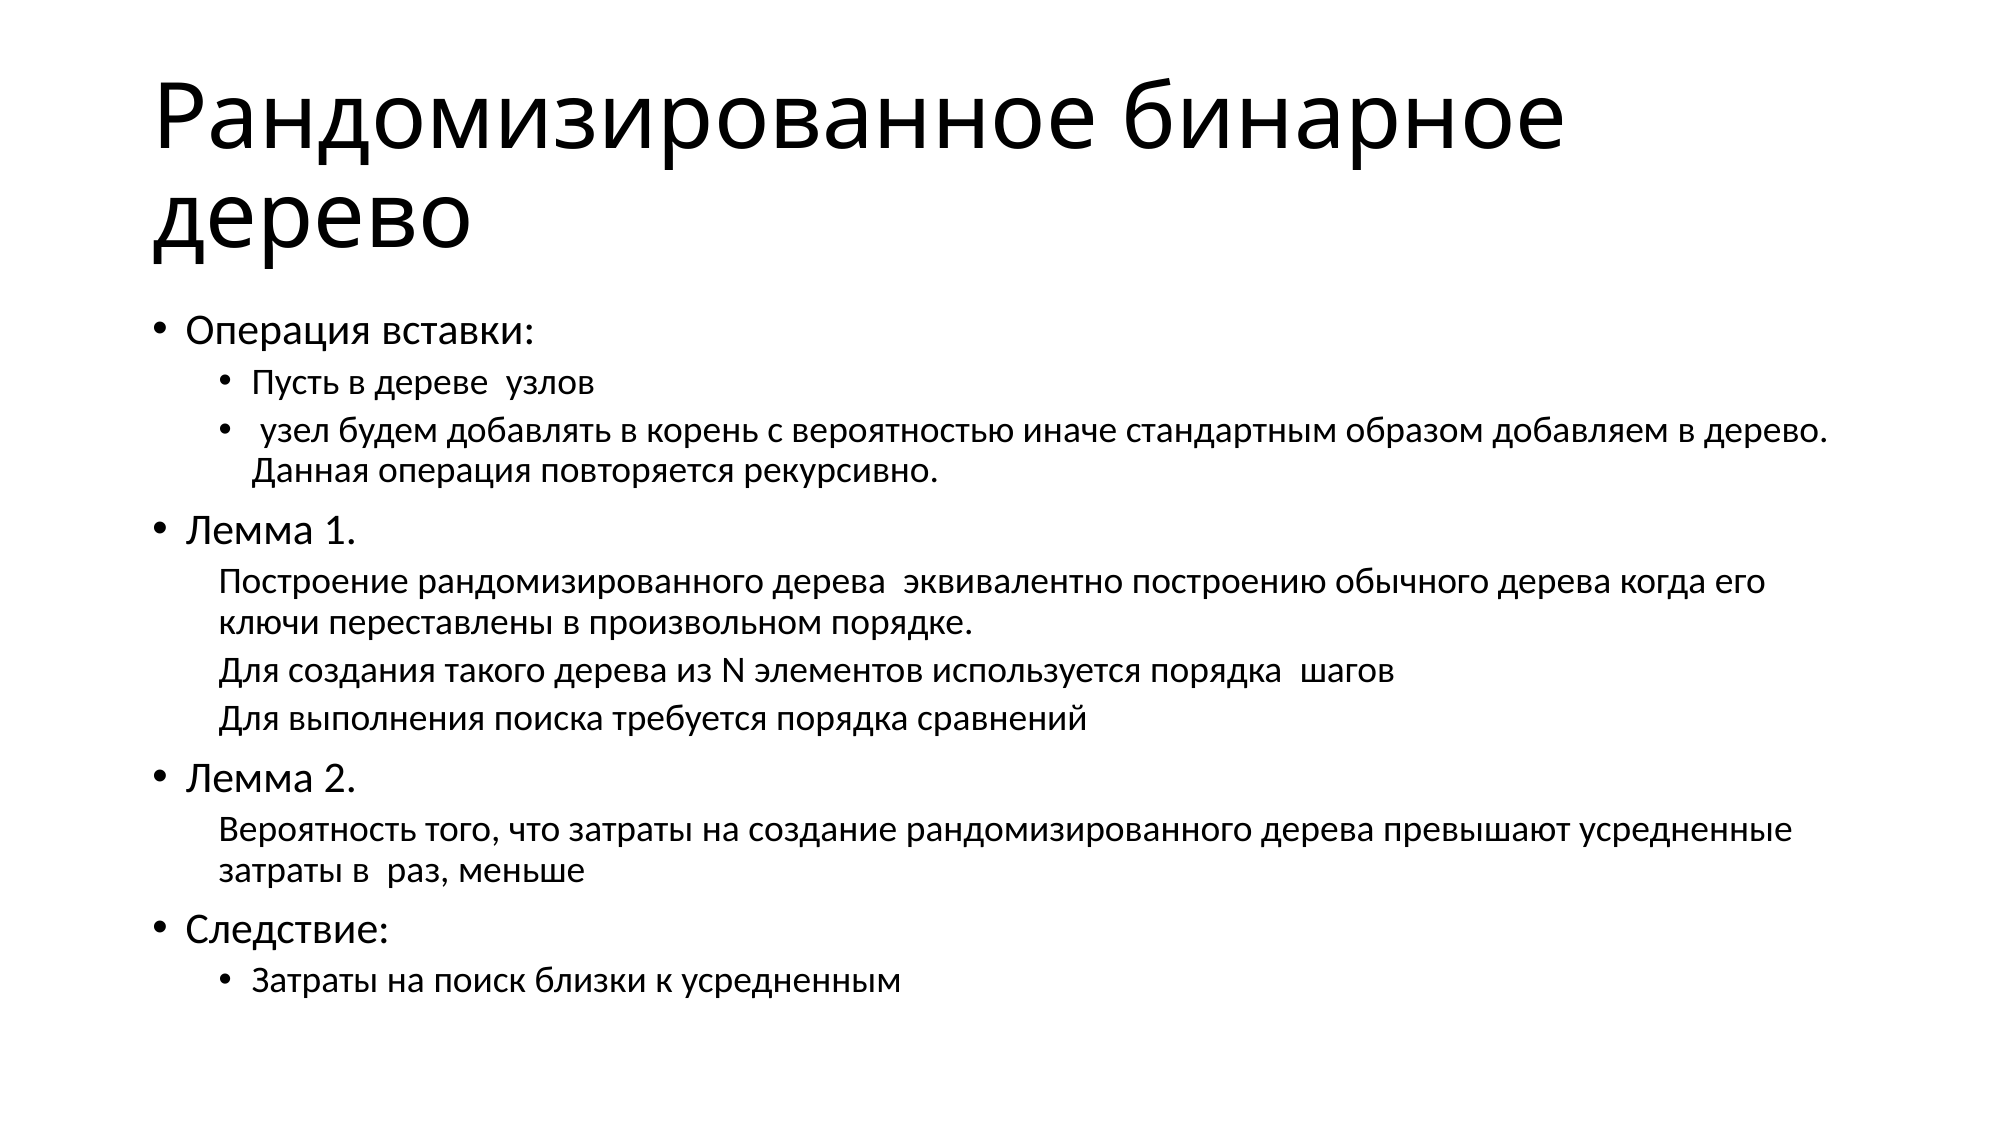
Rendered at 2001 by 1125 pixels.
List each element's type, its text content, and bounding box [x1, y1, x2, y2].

title Рандомизированное бинарное дерево [137, 59, 1863, 278]
